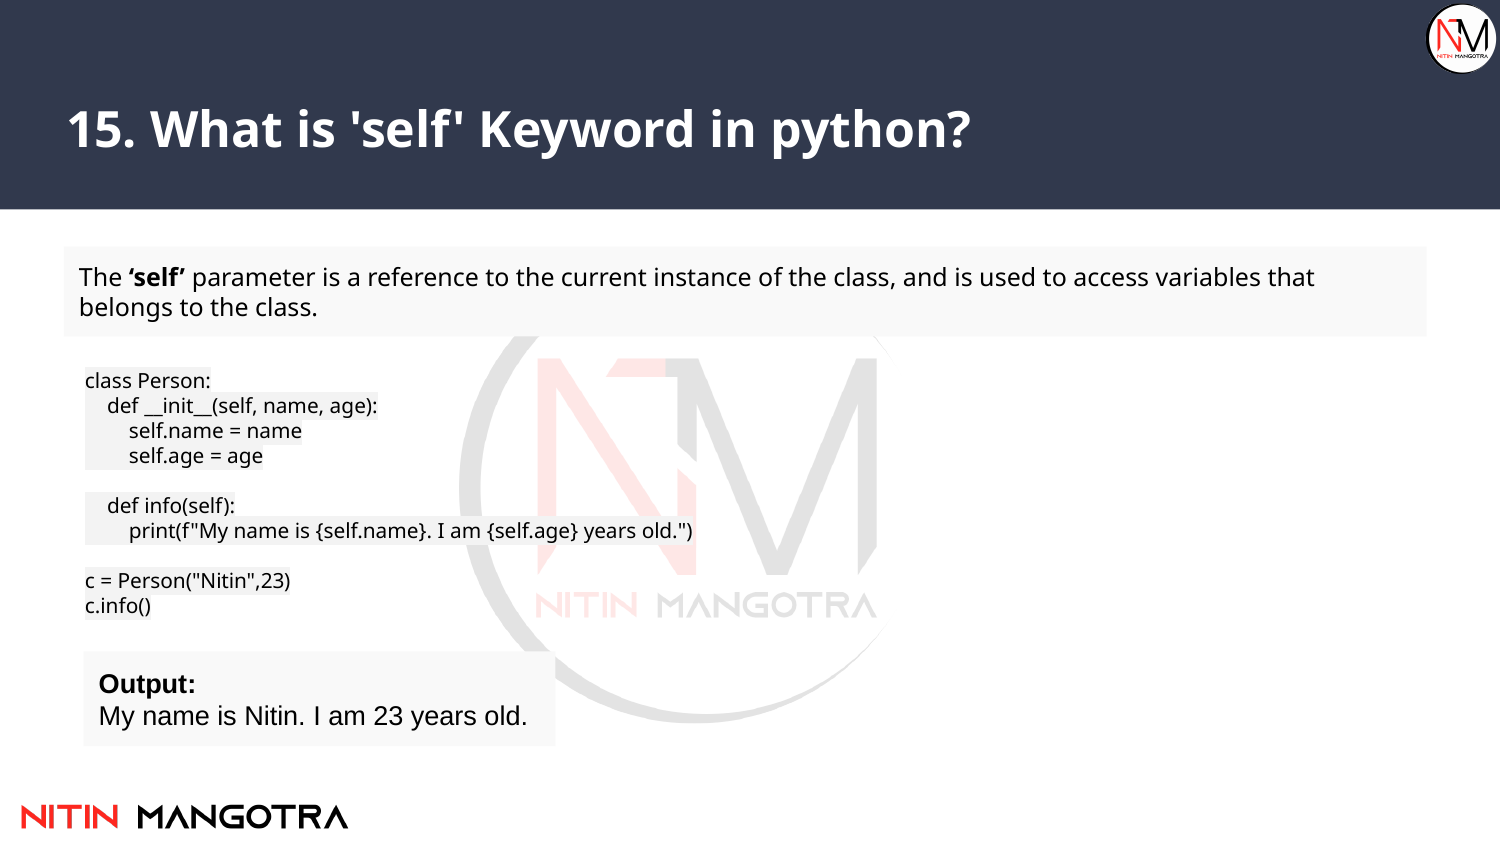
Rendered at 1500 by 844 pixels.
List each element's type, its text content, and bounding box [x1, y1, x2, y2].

text_box class Person: def __init__(self, name, age): self.name = name self.age = age def info(self): print(f"My name is {self.name}. I am {self.age} years old.") c = Person("Nitin",23) c.info() [70, 353, 923, 633]
text_box The ‘self’ parameter is a reference to the current instance of the class, and is used to access variables that belongs to the class. [63, 246, 1427, 337]
title 15. What is 'self' Keyword in python? [51, 82, 1449, 185]
picture [12, 784, 356, 844]
picture [1422, 0, 1500, 78]
text_box Output: My name is Nitin. I am 23 years old. [83, 651, 556, 747]
